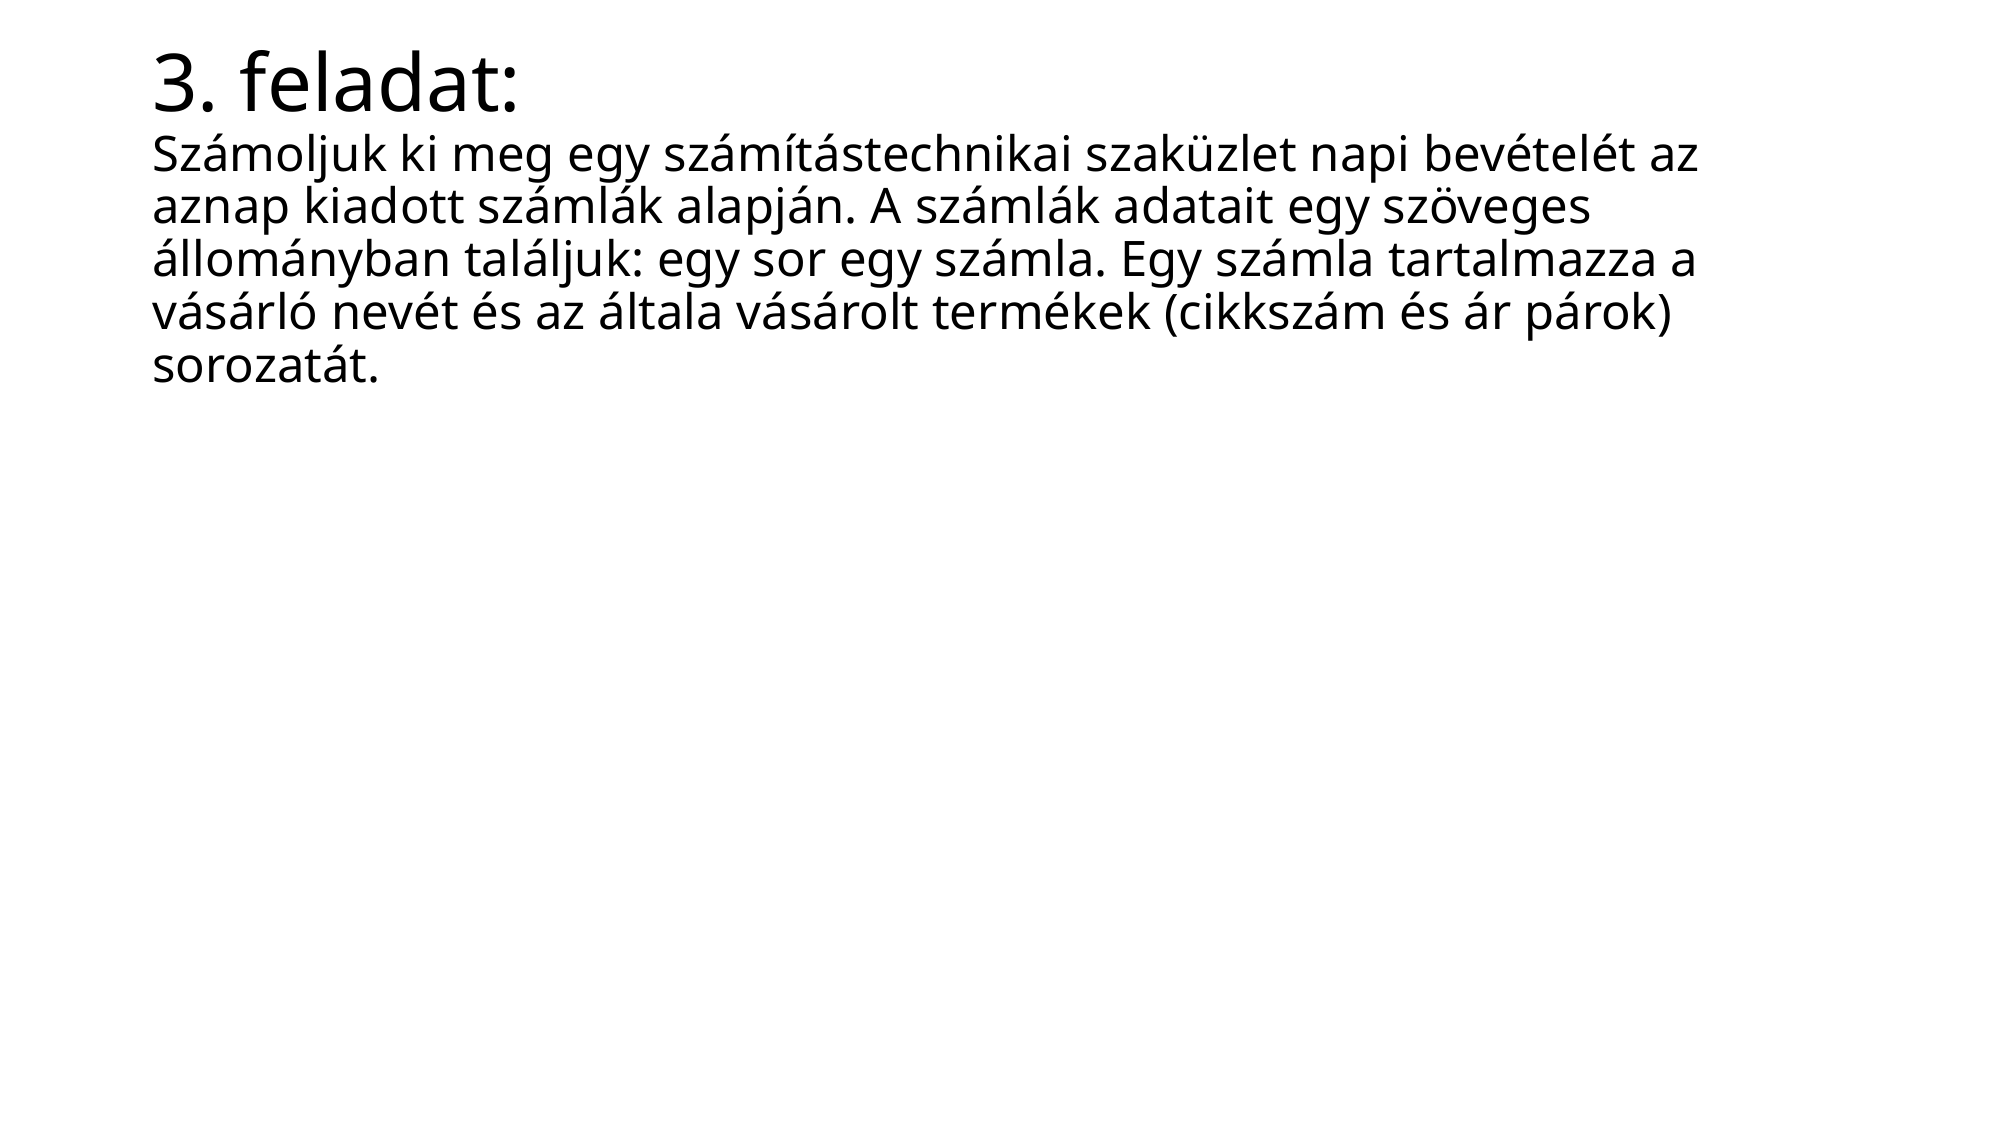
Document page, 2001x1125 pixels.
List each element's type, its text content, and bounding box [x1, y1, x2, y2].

title 3. feladat: Számoljuk ki meg egy számítástechnikai szaküzlet napi bevételét az aznap kiadott számlák alapján. A számlák adatait egy szöveges állományban találjuk: egy sor egy számla. Egy számla tartalmazza a vásárló nevét és az általa vásárolt termékek (cikkszám és ár párok) sorozatát. [137, 34, 1863, 401]
